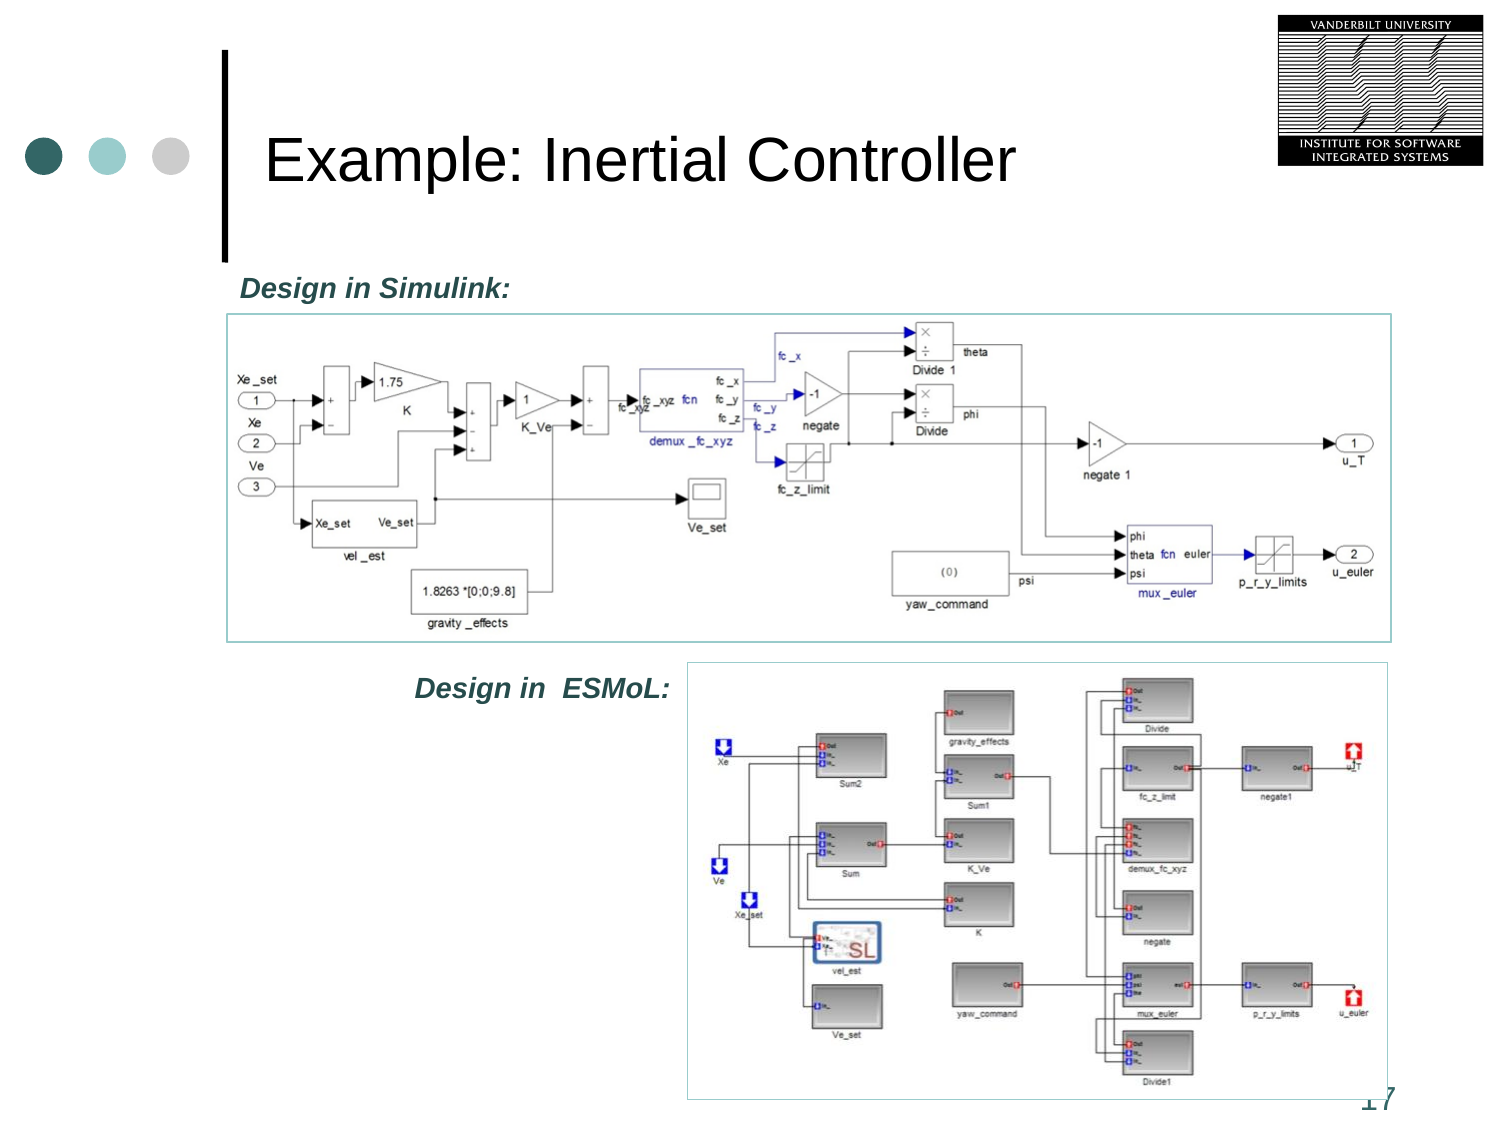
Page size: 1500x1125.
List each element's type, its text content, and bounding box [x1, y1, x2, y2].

picture [1275, 12, 1487, 169]
picture [687, 662, 1388, 1101]
picture [224, 312, 1393, 644]
title Example: Inertial Controller [249, 30, 1463, 282]
text_box Design in Simulink: [225, 262, 775, 310]
text_box Design in ESMoL: [399, 662, 685, 713]
